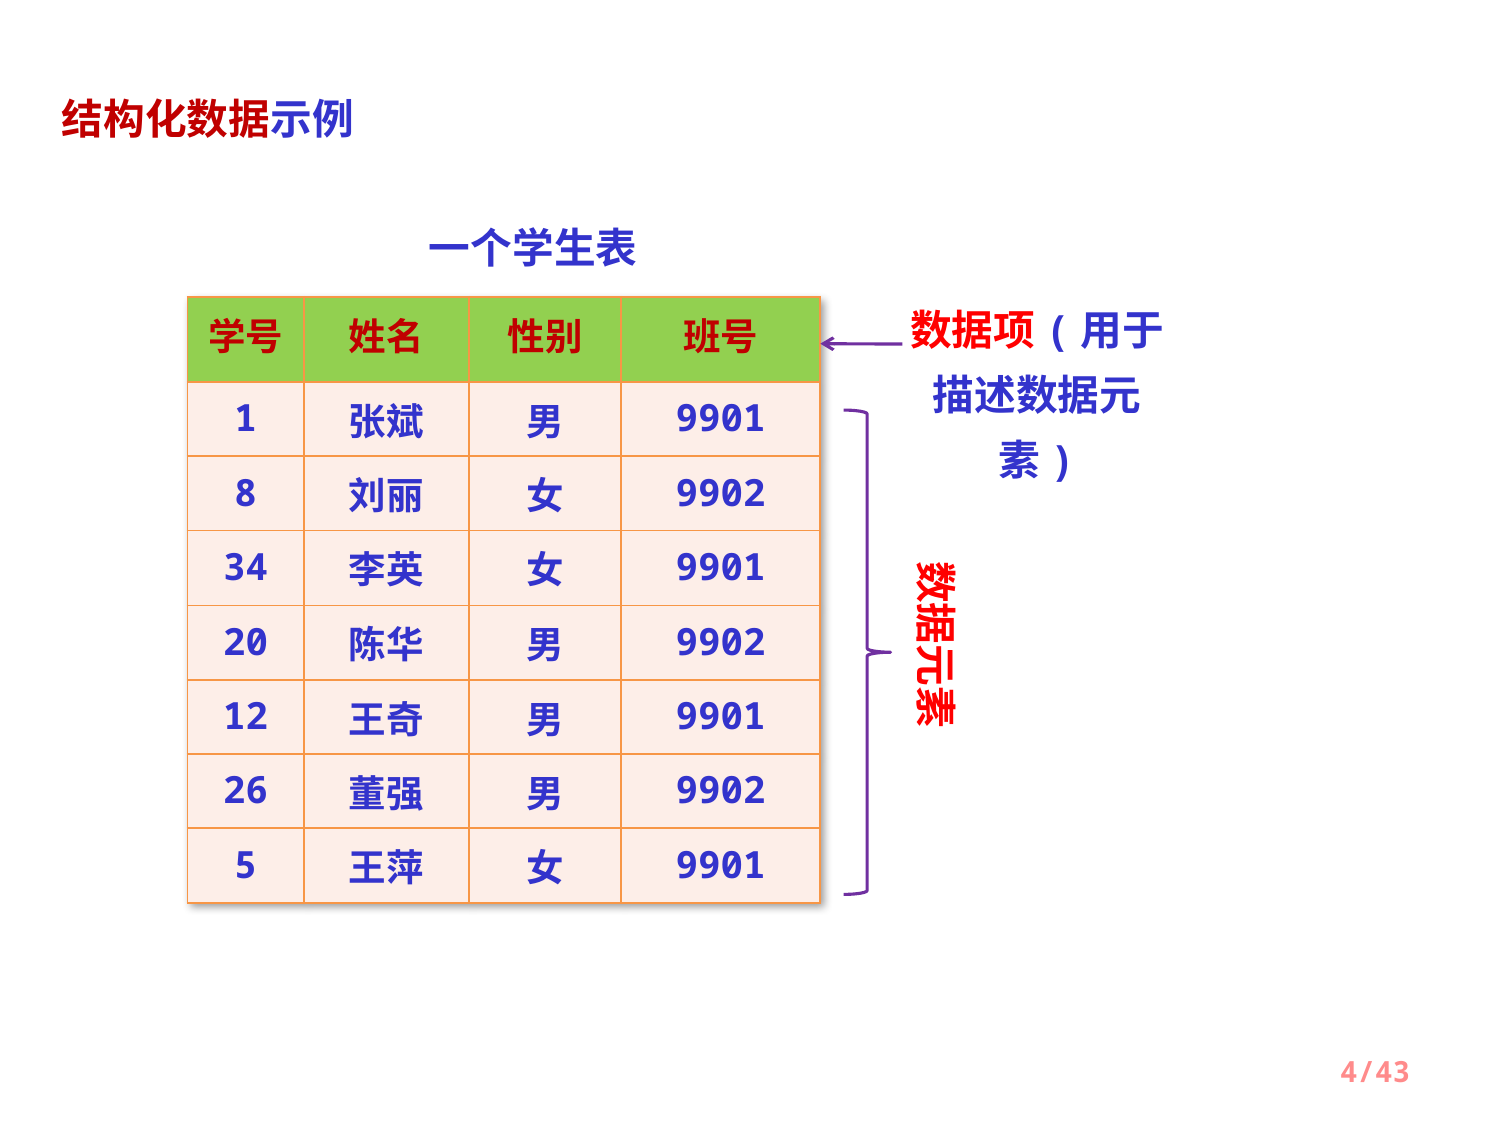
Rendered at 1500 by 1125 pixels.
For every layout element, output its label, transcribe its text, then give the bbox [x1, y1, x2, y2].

table_header 姓名 [305, 298, 468, 381]
table_cell 李英 [305, 531, 468, 605]
text_box 数据项(用于描述数据元素) [890, 281, 1184, 491]
table_header 性别 [470, 298, 620, 381]
table_cell 20 [188, 606, 303, 679]
table_cell 5 [188, 829, 303, 902]
table_header 班号 [622, 298, 819, 381]
text_box 一个学生表 [363, 199, 704, 279]
table_cell 男 [470, 681, 620, 753]
text_box 结构化数据示例 [46, 70, 563, 151]
table_cell 女 [470, 531, 620, 605]
table_cell 王萍 [305, 829, 468, 902]
table_cell 9901 [622, 531, 819, 605]
table_cell 9902 [622, 457, 819, 530]
table_cell 董强 [305, 755, 468, 827]
table_cell 男 [470, 383, 620, 455]
table_cell 刘丽 [305, 457, 468, 530]
table_header 学号 [188, 298, 303, 381]
table_cell 12 [188, 681, 303, 753]
table_cell 9901 [622, 681, 819, 753]
table_cell 9902 [622, 606, 819, 679]
table_cell 34 [188, 531, 303, 605]
table_cell 9901 [622, 383, 819, 455]
table_cell 26 [188, 755, 303, 827]
table_cell 男 [470, 606, 620, 679]
table_cell 张斌 [305, 383, 468, 455]
table_cell 9902 [622, 755, 819, 827]
table_cell 王奇 [305, 681, 468, 753]
text_box [843, 409, 888, 896]
text_box 数据元素 [888, 527, 985, 762]
table_cell 女 [470, 829, 620, 902]
table_cell 男 [470, 755, 620, 827]
table_cell 9901 [622, 829, 819, 902]
table_cell 女 [470, 457, 620, 530]
table_cell 陈华 [305, 606, 468, 679]
table_cell 8 [188, 457, 303, 530]
table_cell 1 [188, 383, 303, 455]
slide_number 4/43 [1074, 1042, 1425, 1103]
